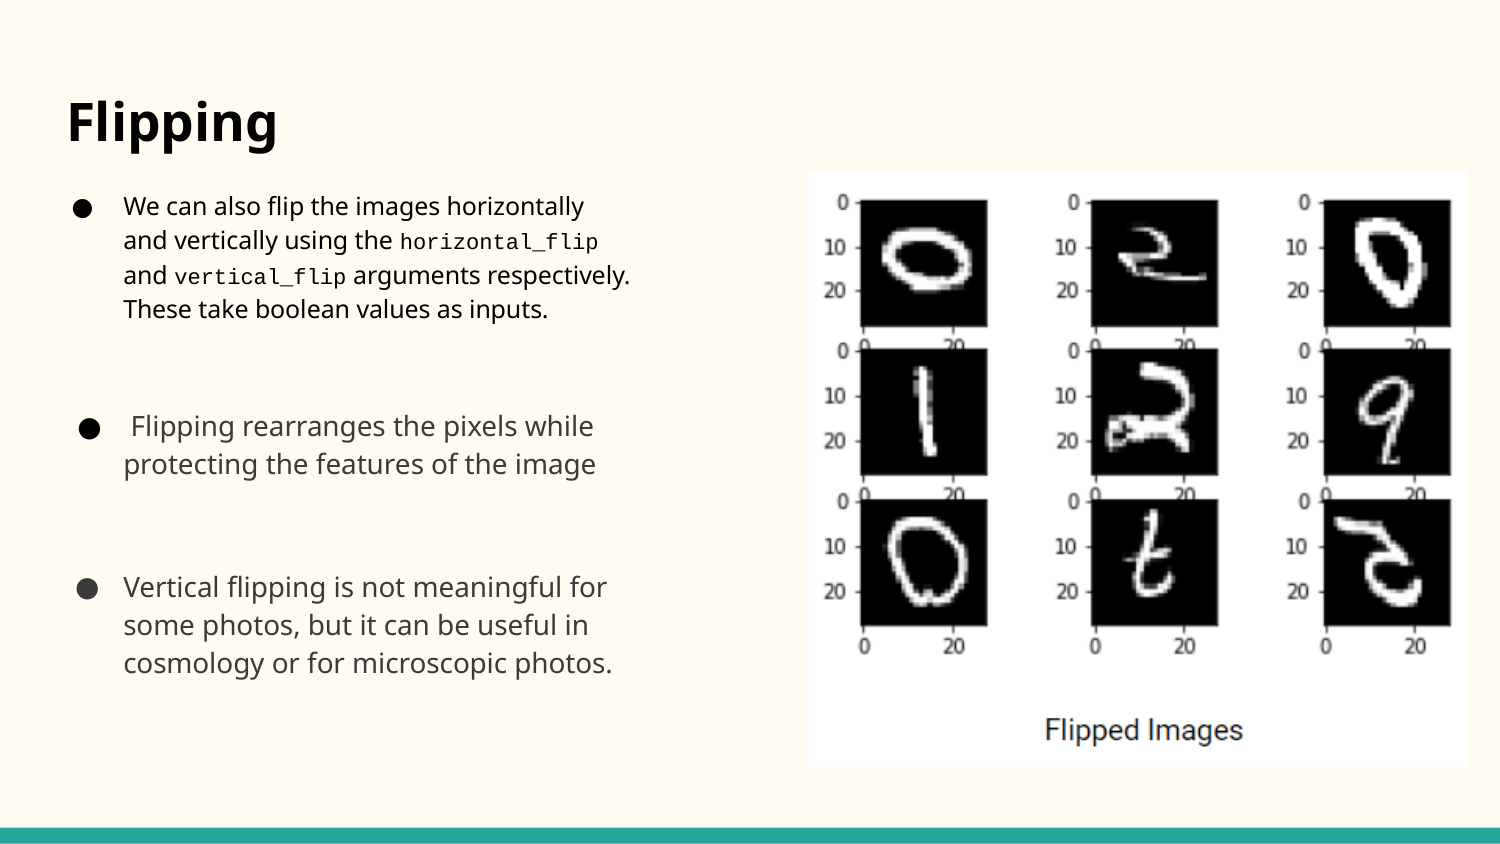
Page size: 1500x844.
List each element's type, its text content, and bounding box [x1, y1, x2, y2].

picture [807, 171, 1468, 768]
title Flipping [51, 72, 484, 167]
list We can also flip the images horizontally and vertically using the horizontal_flip and vertical_flip arguments respectively. These take boolean values as inputs. Flipping rearranges the pixels while protecting the features of the image Vertical flipping is not meaningful for some photos, but it can be useful in cosmology or for microscopic photos. [39, 171, 649, 732]
